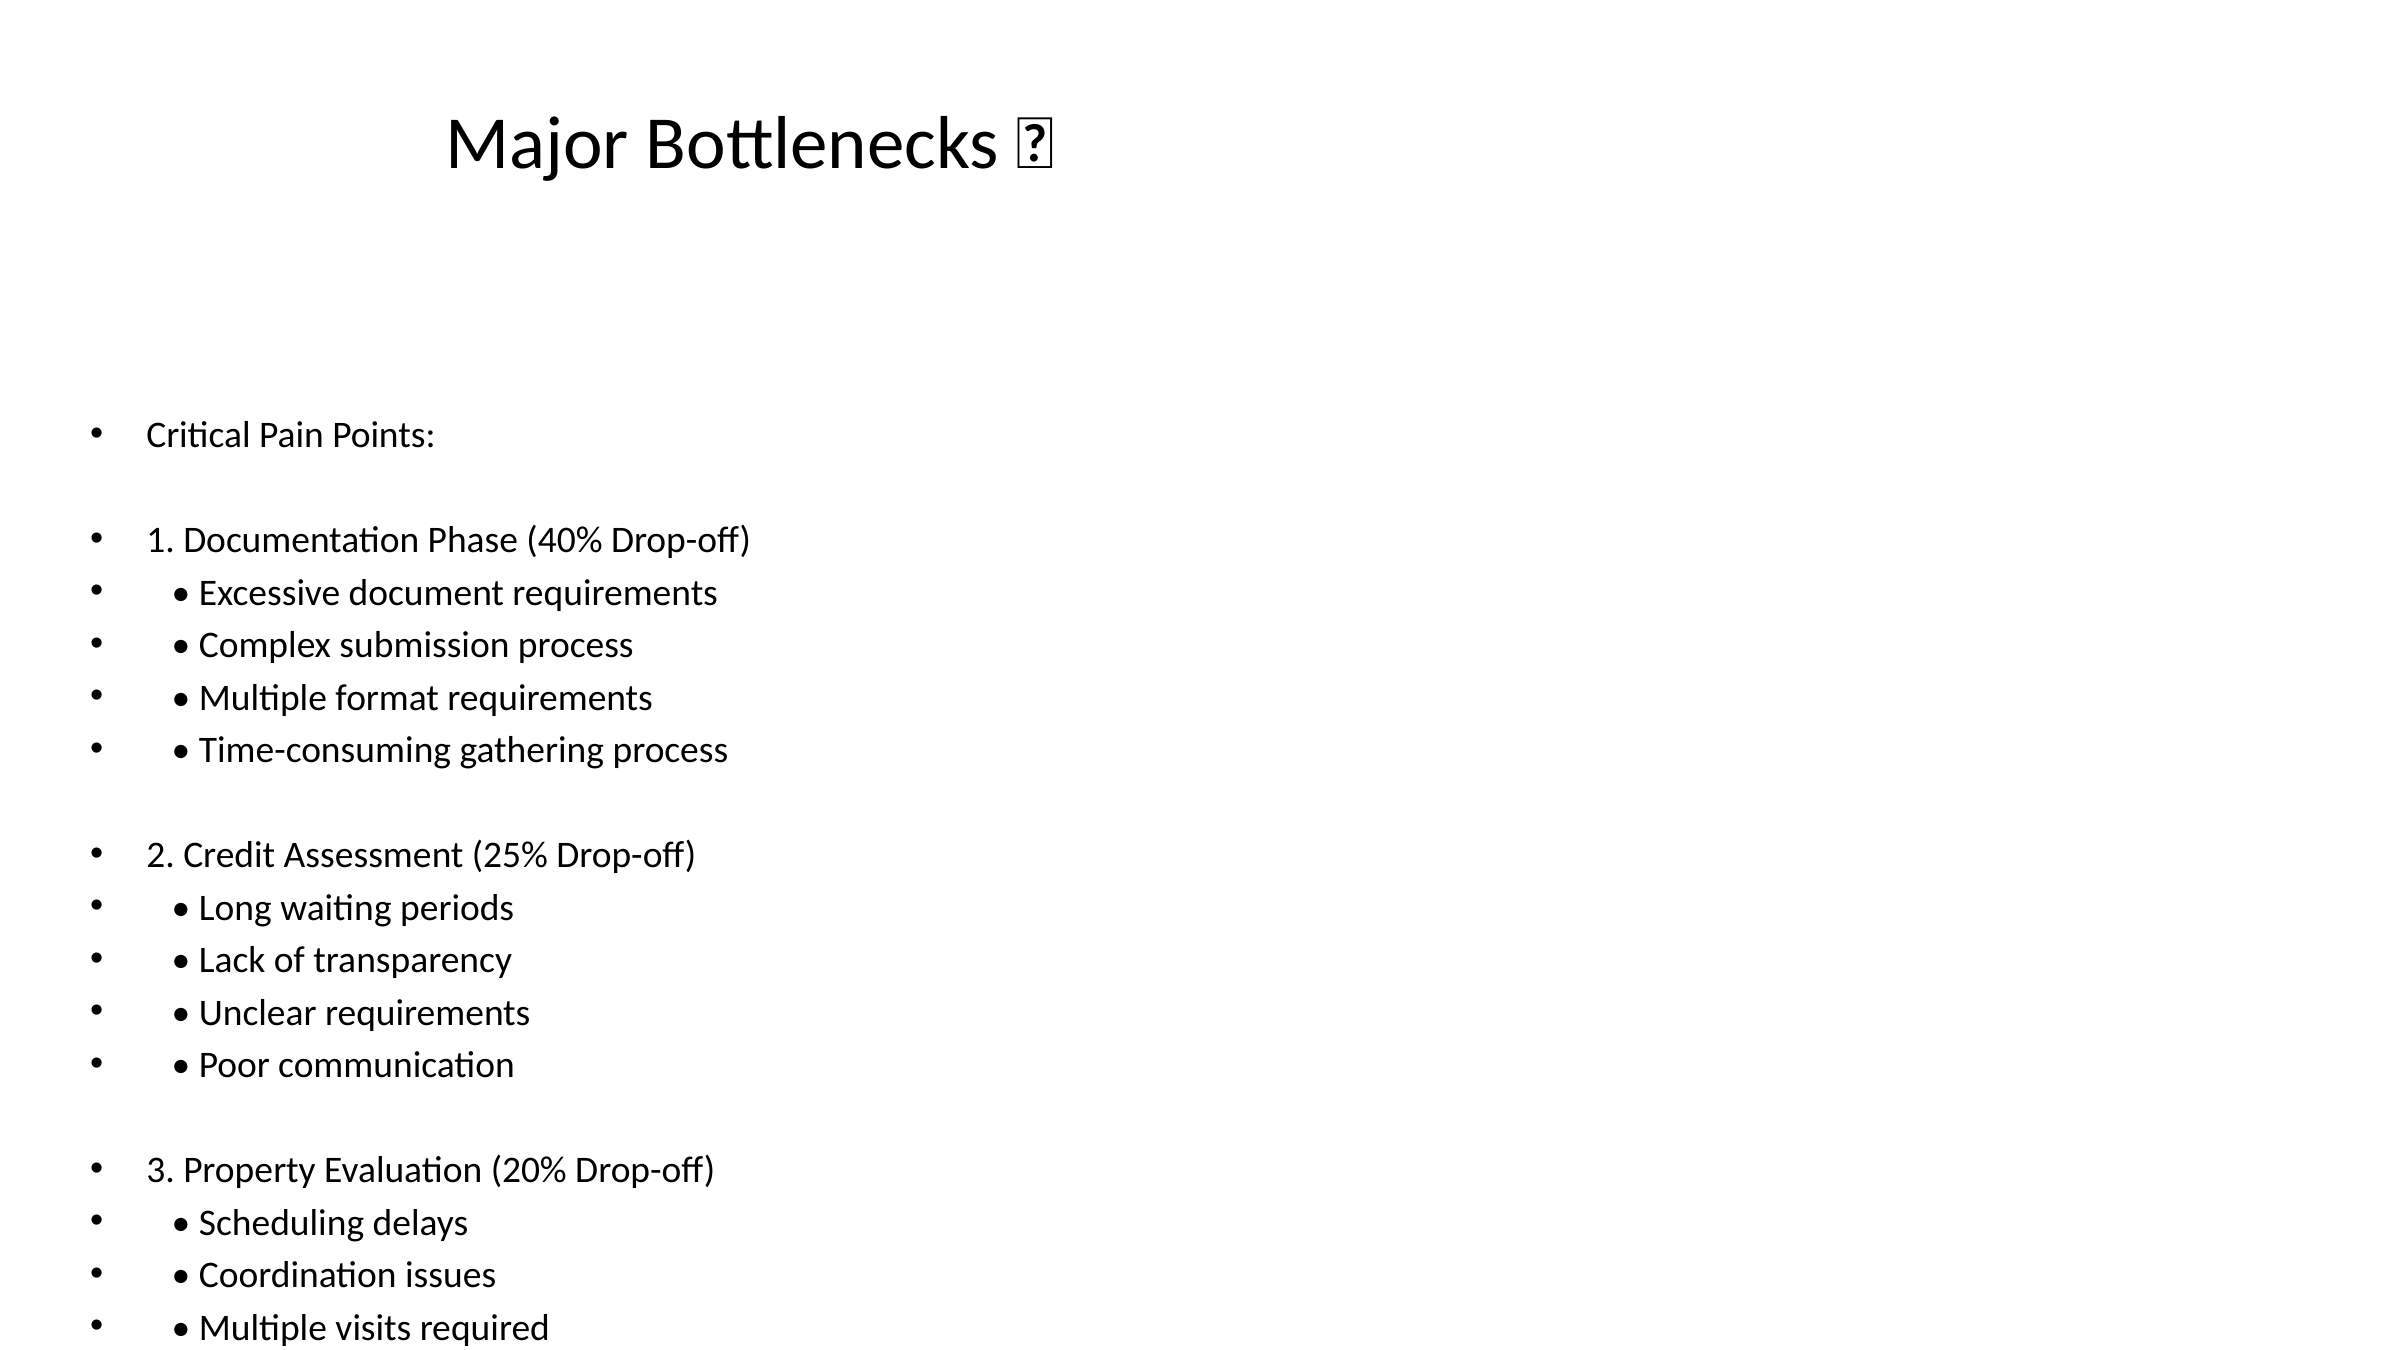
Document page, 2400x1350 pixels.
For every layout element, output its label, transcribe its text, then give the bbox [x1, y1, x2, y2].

list Critical Pain Points: 1. Documentation Phase (40% Drop-off) • Excessive document requirements • Complex submission process • Multiple format requirements • Time-consuming gathering process 2. Credit Assessment (25% Drop-off) • Long waiting periods • Lack of transparency • Unclear requirements • Poor communication 3. Property Evaluation (20% Drop-off) • Scheduling delays • Coordination issues • Multiple visits required • Price negotiations [75, 262, 1425, 1005]
title Major Bottlenecks 🚧 [75, 45, 1425, 233]
